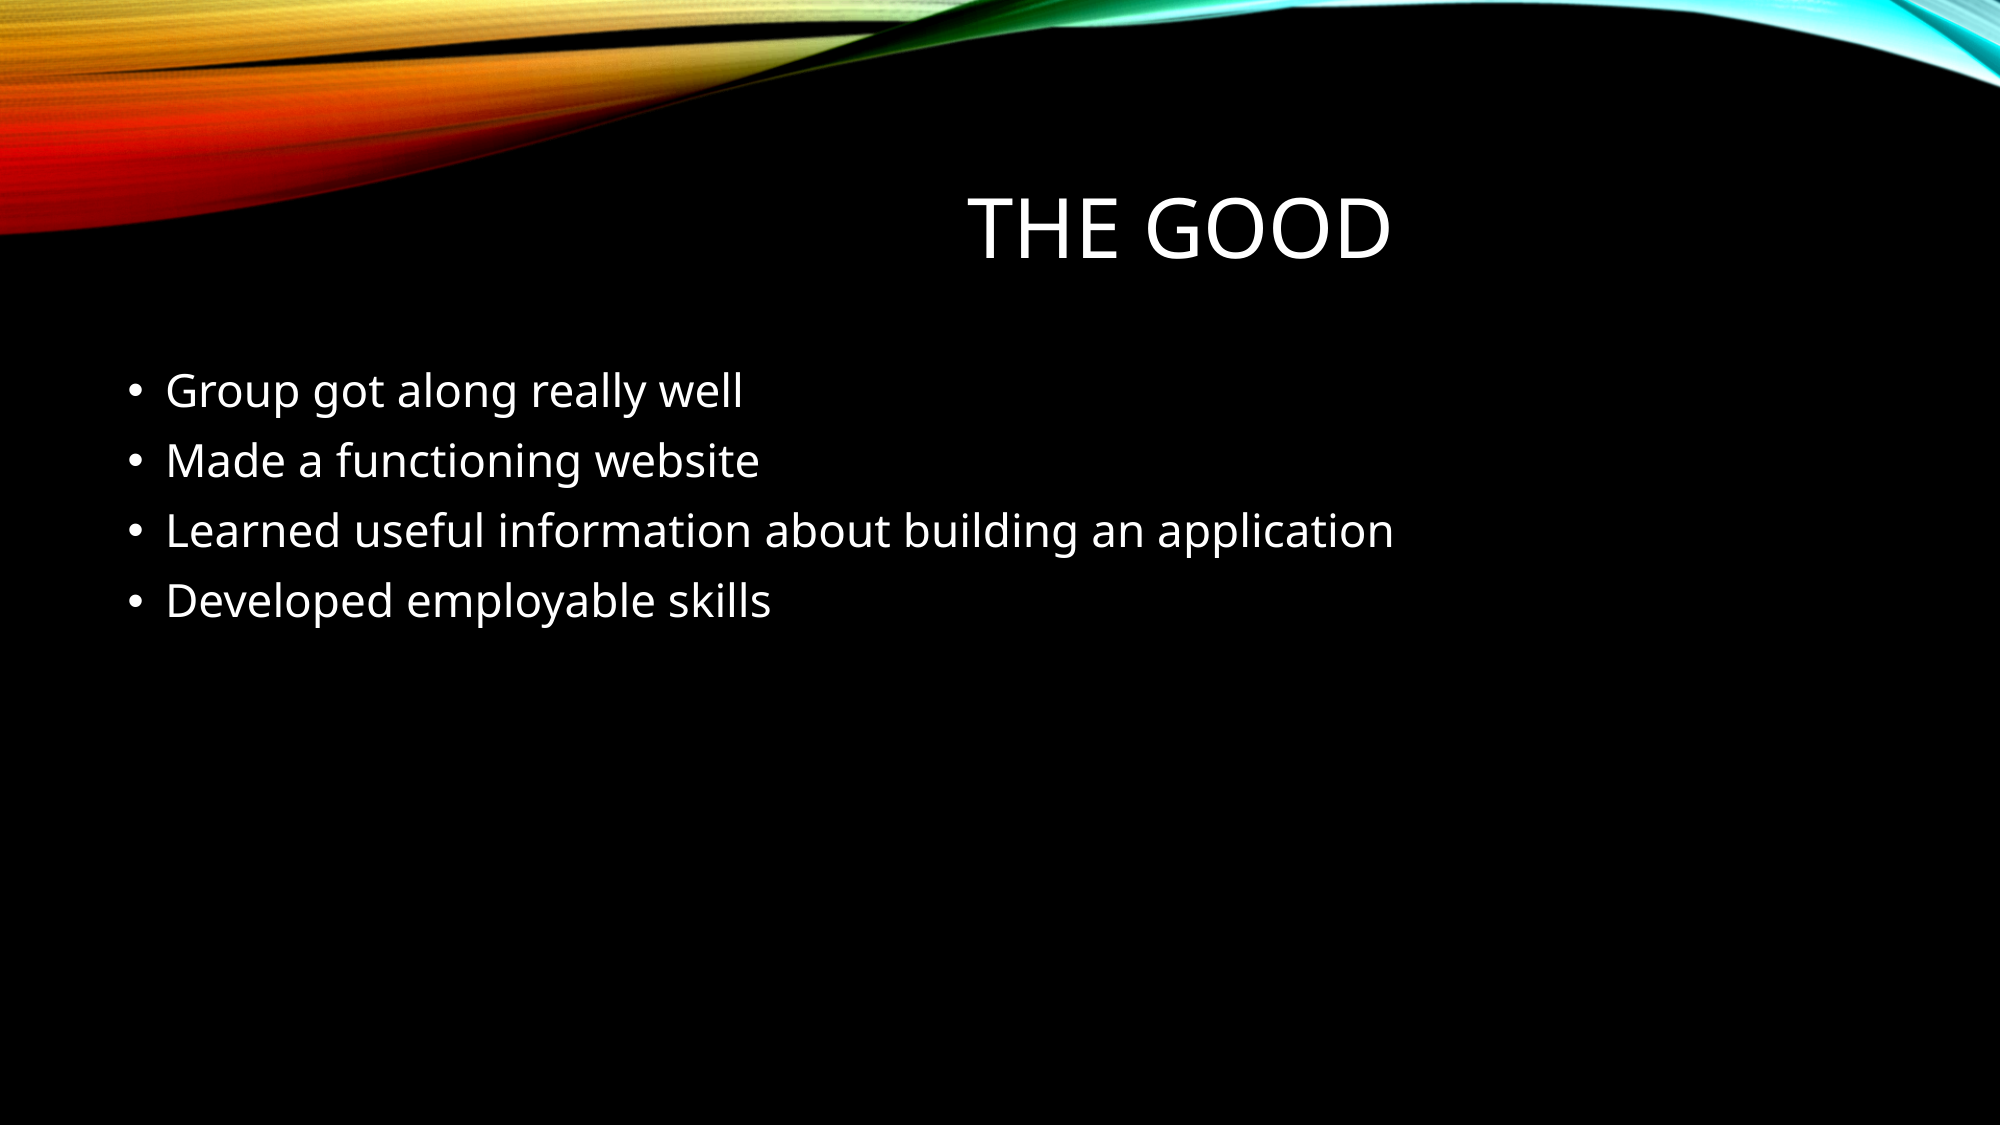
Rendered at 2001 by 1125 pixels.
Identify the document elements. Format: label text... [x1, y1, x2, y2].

picture [0, 0, 2000, 237]
title The Good [474, 125, 1888, 338]
list Group got along really well Made a functioning website Learned useful information about building an application Developed employable skills [112, 360, 1888, 1021]
